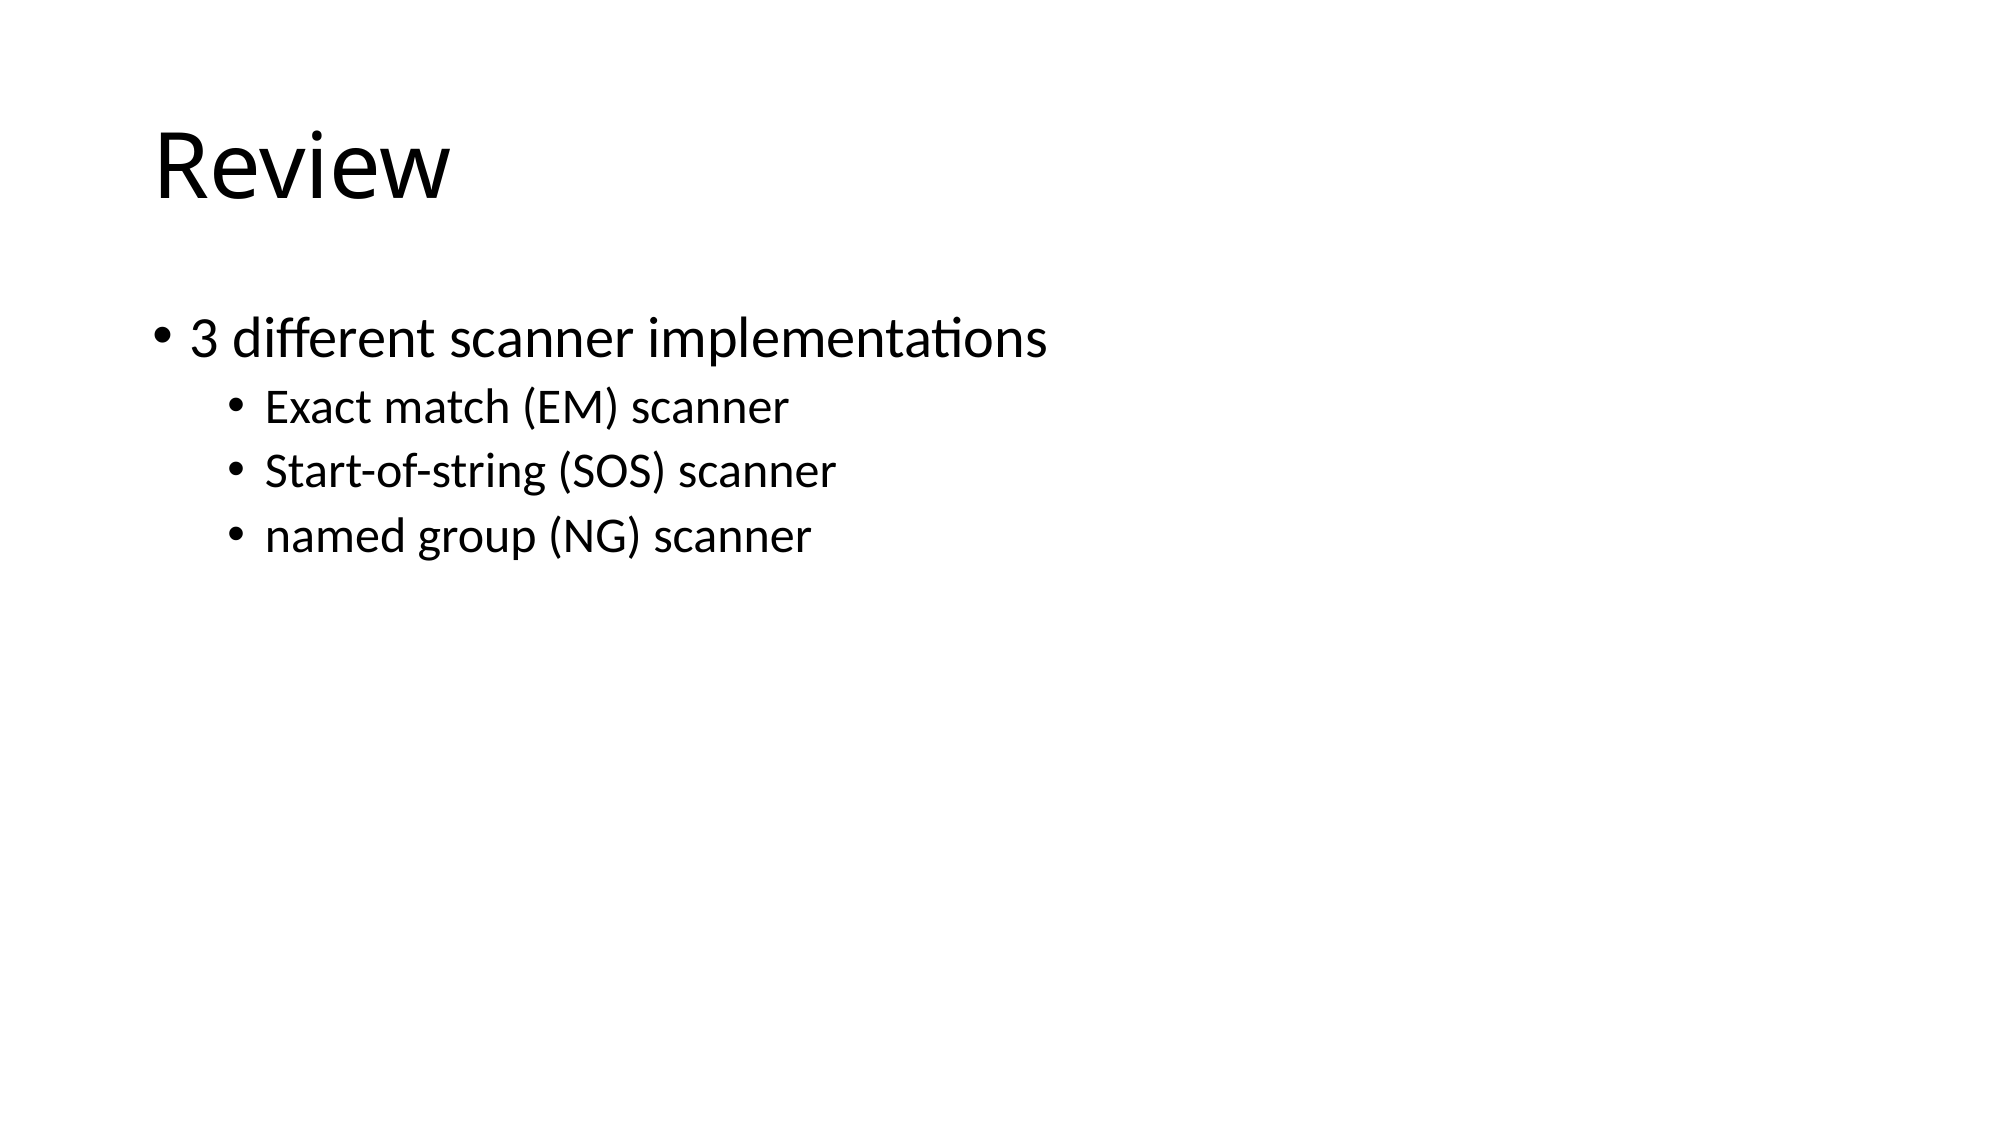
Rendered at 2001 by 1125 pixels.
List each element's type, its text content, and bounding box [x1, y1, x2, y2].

title Review [137, 59, 1863, 278]
list 3 different scanner implementations Exact match (EM) scanner Start-of-string (SOS) scanner named group (NG) scanner [137, 299, 1863, 1014]
